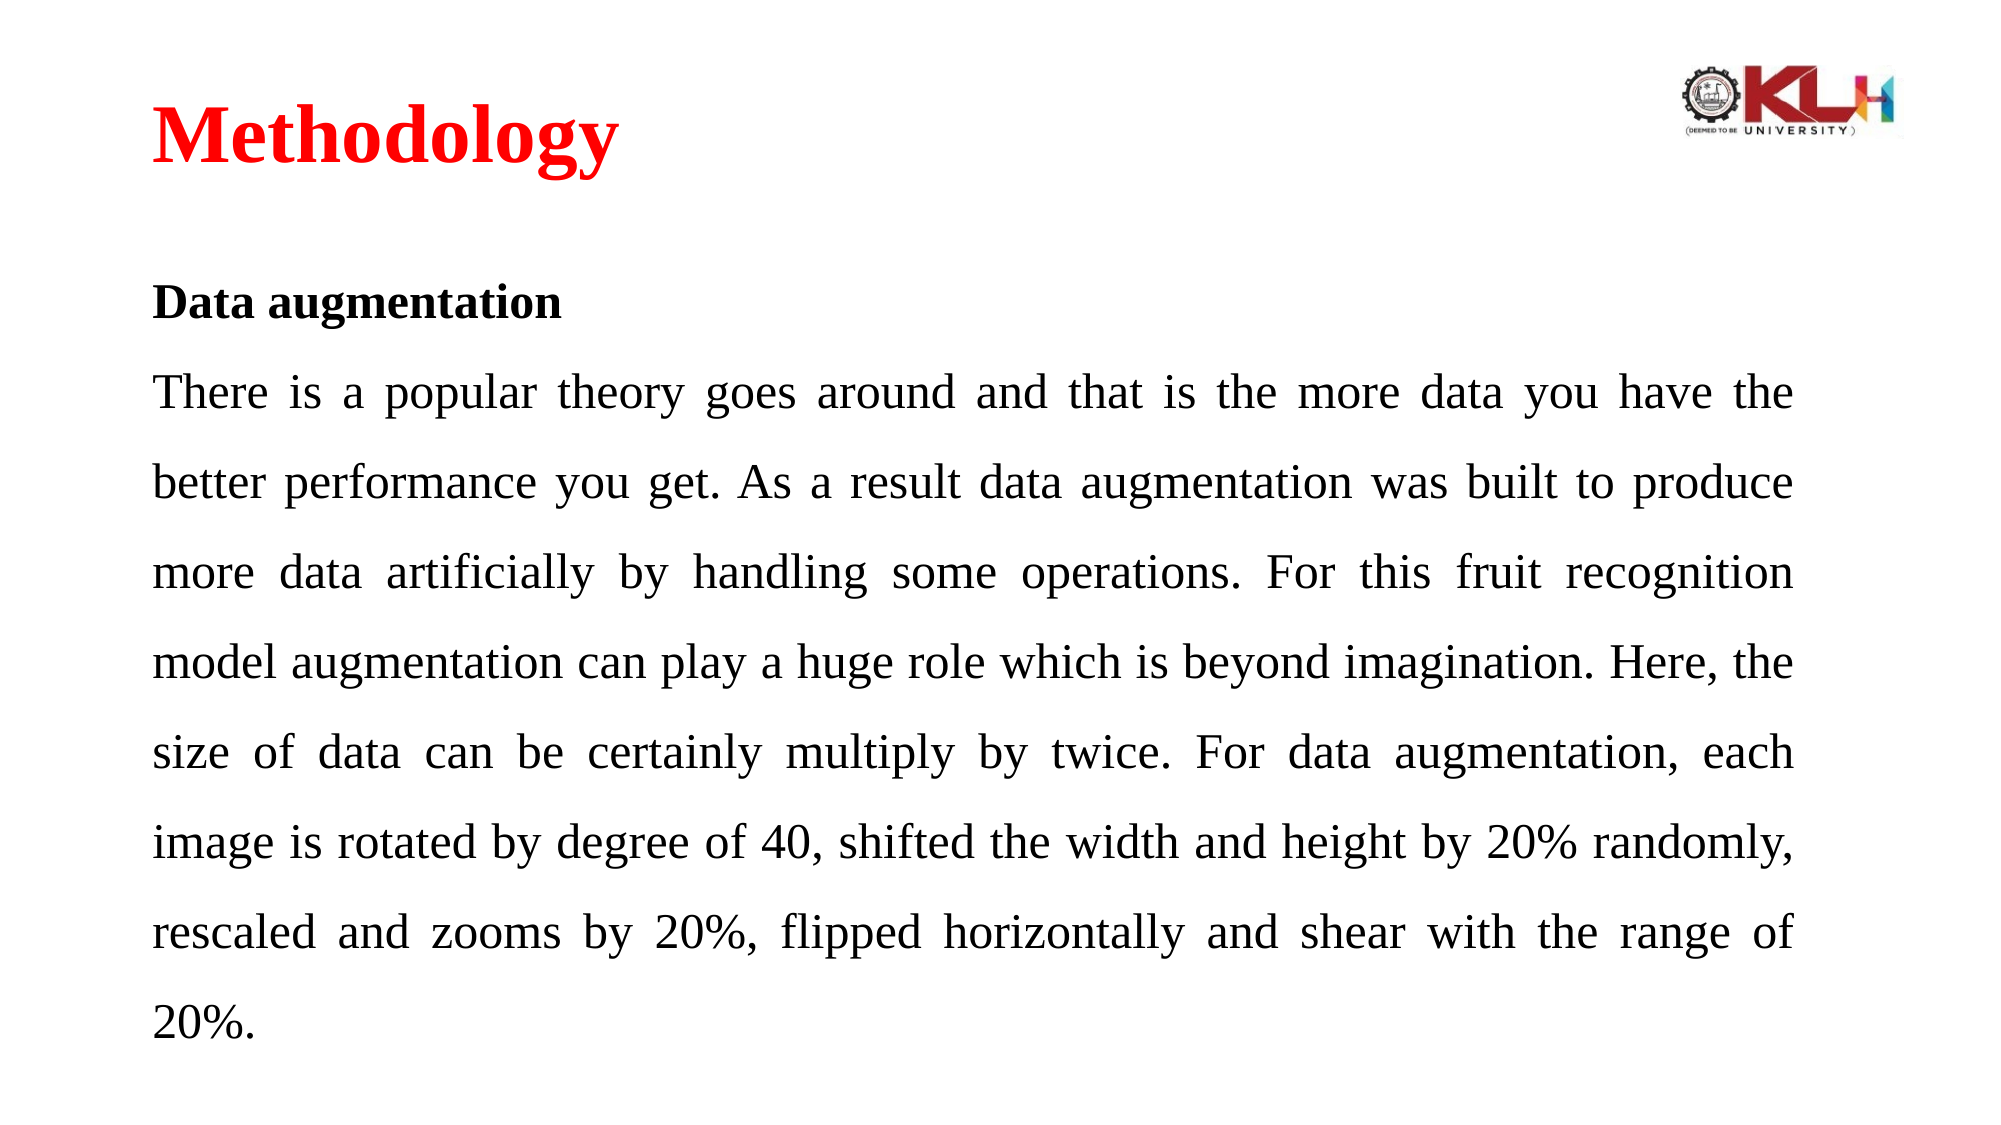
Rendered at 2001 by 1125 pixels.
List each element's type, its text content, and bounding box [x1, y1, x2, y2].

picture [1680, 65, 1906, 139]
title Methodology [137, 59, 1863, 211]
text_box Data augmentation There is a popular theory goes around and that is the more data you have the better performance you get. As a result data augmentation was built to produce more data artificially by handling some operations. For this fruit recognition model augmentation can play a huge role which is beyond imagination. Here, the size of data can be certainly multiply by twice. For data augmentation, each image is rotated by degree of 40, shifted the width and height by 20% randomly, rescaled and zooms by 20%, flipped horizontally and shear with the range of 20%. [137, 231, 1811, 1056]
